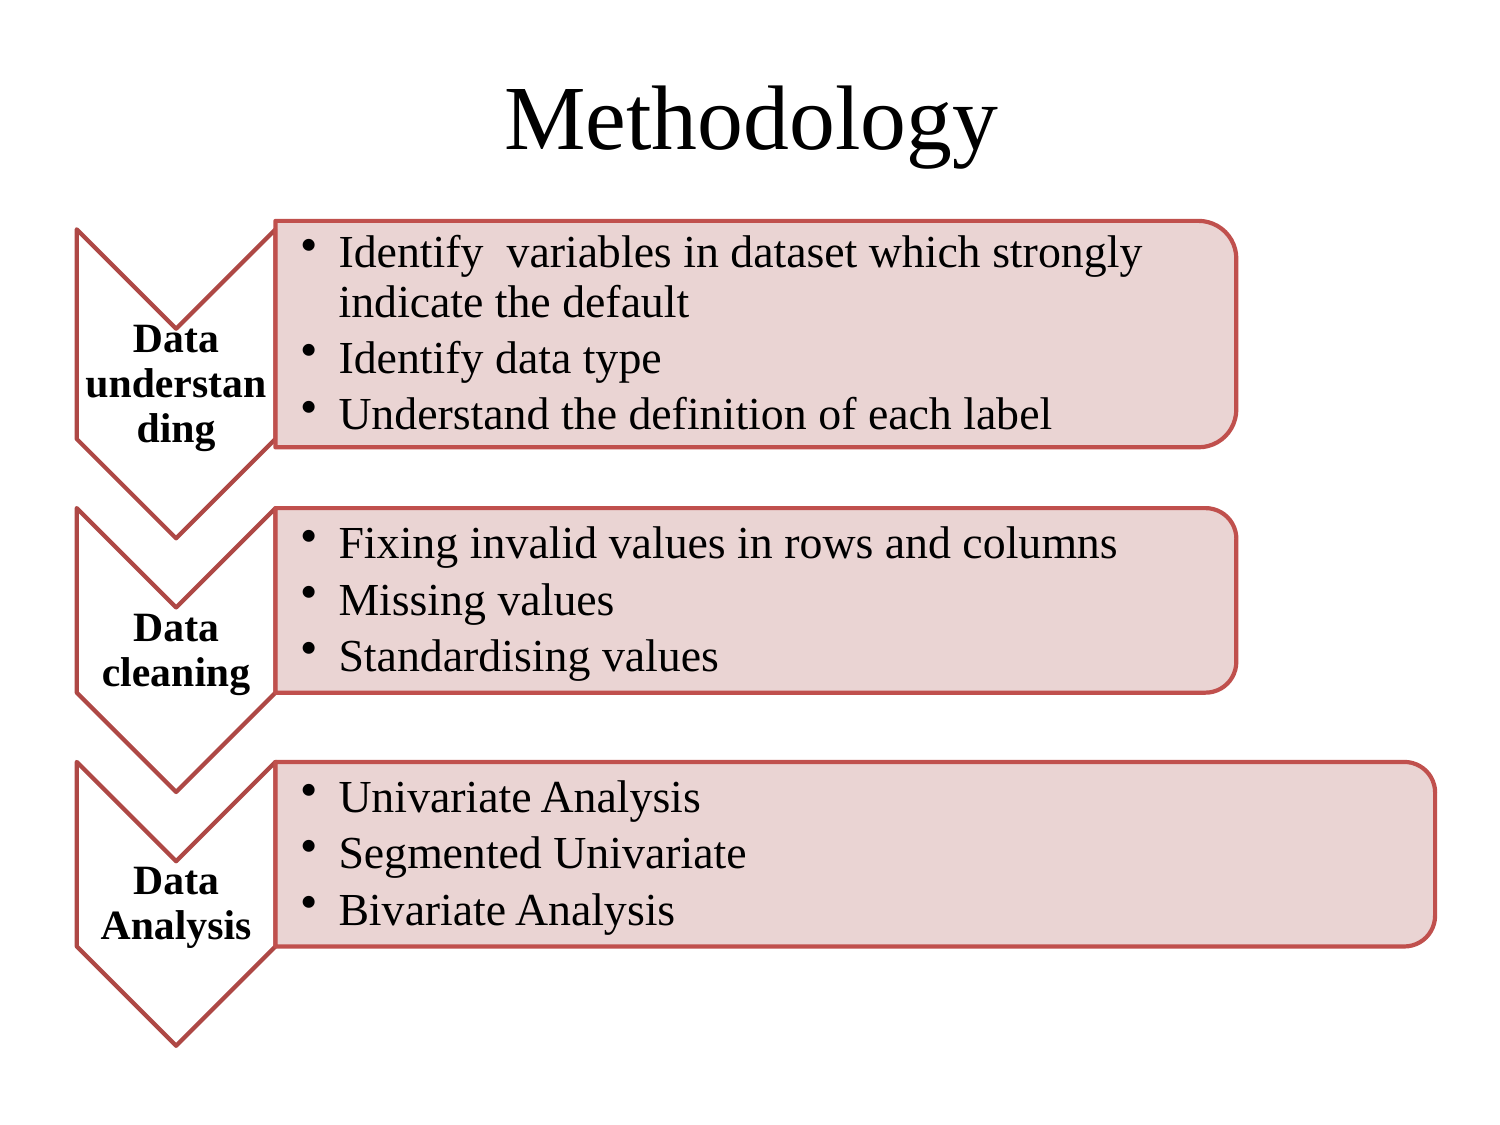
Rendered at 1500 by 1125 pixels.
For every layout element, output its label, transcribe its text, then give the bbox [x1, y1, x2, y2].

title Methodology [76, 19, 1427, 207]
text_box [76, 219, 1436, 1047]
